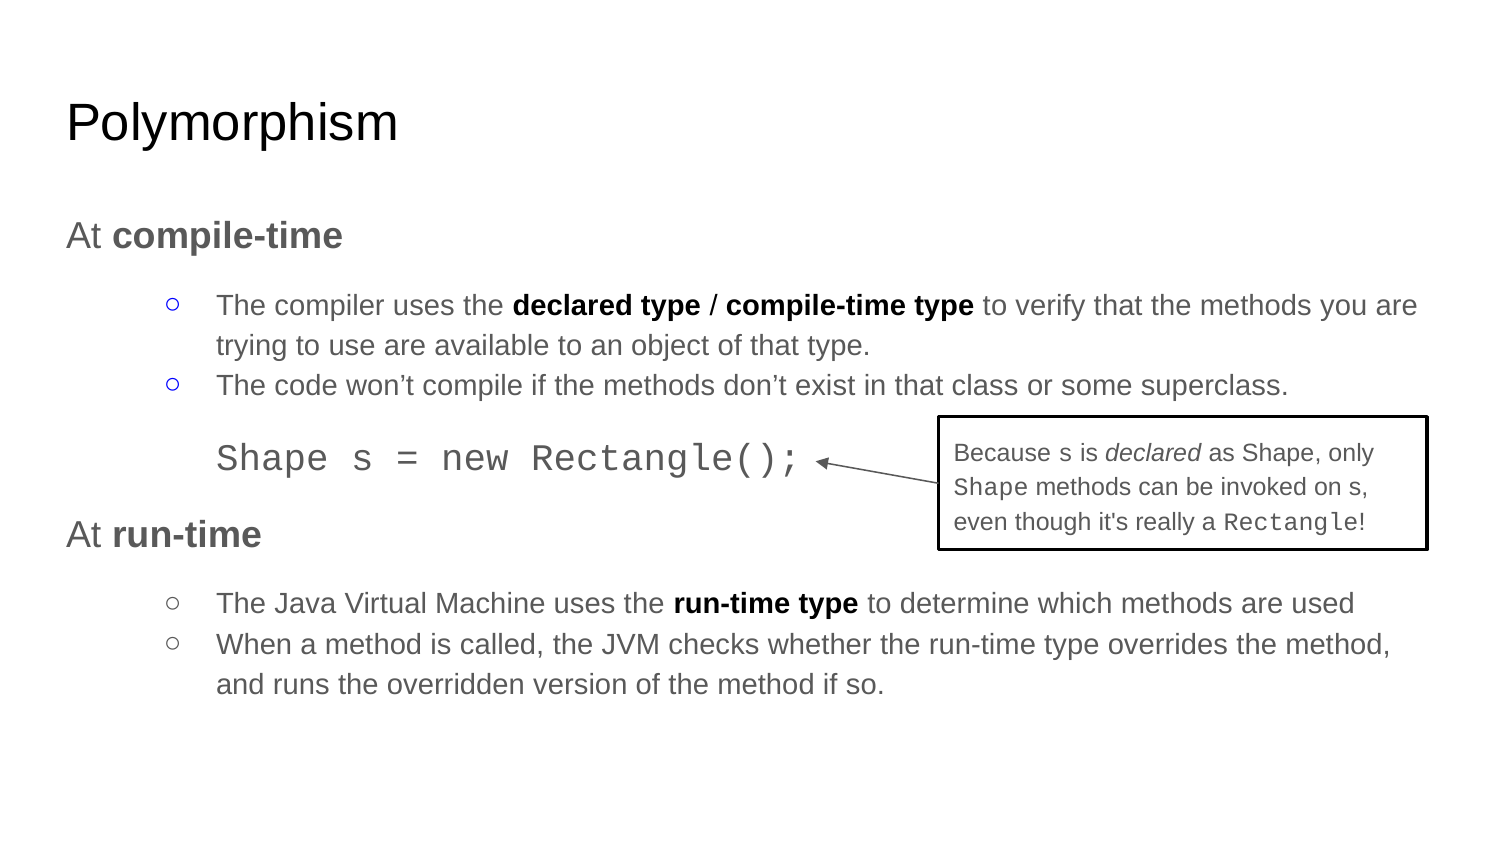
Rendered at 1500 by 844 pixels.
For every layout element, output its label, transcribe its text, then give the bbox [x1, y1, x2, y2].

text_box Because s is declared as Shape, only Shape methods can be invoked on s, even though it's really a Rectangle! [938, 416, 1428, 550]
title Polymorphism [51, 72, 1449, 167]
list At compile-time The compiler uses the declared type / compile-time type to verify that the methods you are trying to use are available to an object of that type. The code won’t compile if the methods don’t exist in that class or some superclass. Shape s = new Rectangle(); At run-time The Java Virtual Machine uses the run-time type to determine which methods are used When a method is called, the JVM checks whether the run-time type overrides the method, and runs the overridden version of the method if so. [51, 189, 1449, 750]
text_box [815, 461, 939, 482]
